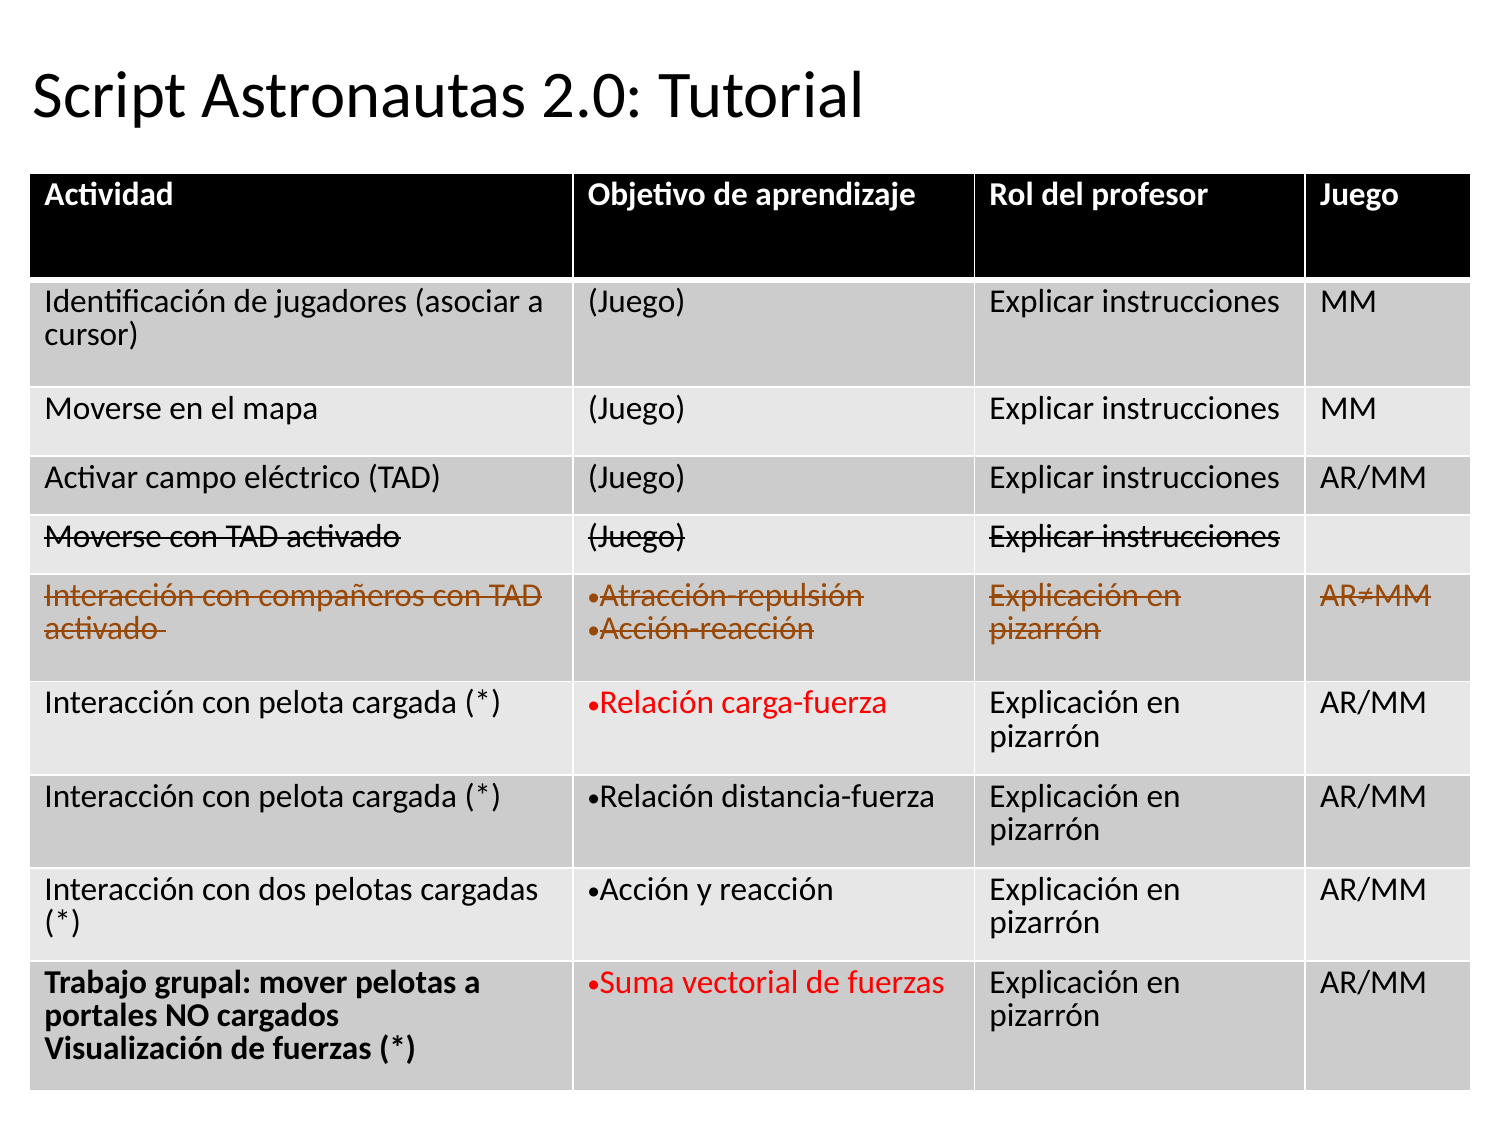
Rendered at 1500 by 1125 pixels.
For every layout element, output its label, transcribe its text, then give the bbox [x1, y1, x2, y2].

table_cell Explicar instrucciones [975, 516, 1304, 573]
table_cell Explicación en pizarrón [975, 962, 1304, 1090]
table_cell [1306, 516, 1470, 573]
table_cell Explicar instrucciones [975, 388, 1304, 455]
table_cell Relación distancia-fuerza [574, 776, 974, 867]
table_cell (Juego) [574, 283, 974, 386]
table_cell AR/MM [1306, 776, 1470, 867]
table_cell Activar campo eléctrico (TAD) [30, 457, 572, 514]
table_cell AR/MM [1306, 962, 1470, 1090]
table_cell (Juego) [574, 457, 974, 514]
table_cell Explicación en pizarrón [975, 776, 1304, 867]
table_cell MM [1306, 388, 1470, 455]
table_cell (Juego) [574, 516, 974, 573]
table_cell Explicar instrucciones [975, 283, 1304, 386]
table_cell AR/MM [1306, 682, 1470, 774]
table_cell Moverse en el mapa [30, 388, 572, 455]
table_header Objetivo de aprendizaje [574, 195, 974, 277]
table_cell Identificación de jugadores (asociar a cursor) [30, 283, 572, 386]
table_header Rol del profesor [975, 195, 1304, 277]
table_cell AR/MM [1306, 869, 1470, 960]
table_cell Interacción con pelota cargada (*) [30, 682, 572, 774]
table_cell AR≠MM [1306, 575, 1470, 681]
table_cell Atracción-repulsión Acción-reacción [574, 575, 974, 681]
table_cell Interacción con dos pelotas cargadas (*) [30, 869, 572, 960]
table_cell MM [1306, 283, 1470, 386]
table_cell Suma vectorial de fuerzas [574, 962, 974, 1090]
table_cell Relación carga-fuerza [574, 682, 974, 774]
table_cell Trabajo grupal: mover pelotas a portales NO cargados Visualización de fuerzas (*) [30, 962, 572, 1090]
table_cell Explicación en pizarrón [975, 869, 1304, 960]
table_cell Moverse con TAD activado [30, 516, 572, 573]
table_cell Interacción con compañeros con TAD activado [30, 575, 572, 681]
table_cell Explicar instrucciones [975, 457, 1304, 514]
table_header Juego [1306, 174, 1470, 277]
title Script Astronautas 2.0: Tutorial [17, 7, 1368, 195]
table_cell Acción y reacción [574, 869, 974, 960]
table_cell AR/MM [1306, 457, 1470, 514]
table_cell (Juego) [574, 388, 974, 455]
table_cell Explicación en pizarrón [975, 575, 1304, 681]
table_header Actividad [30, 195, 572, 277]
table_cell Interacción con pelota cargada (*) [30, 776, 572, 867]
table_cell Explicación en pizarrón [975, 682, 1304, 774]
